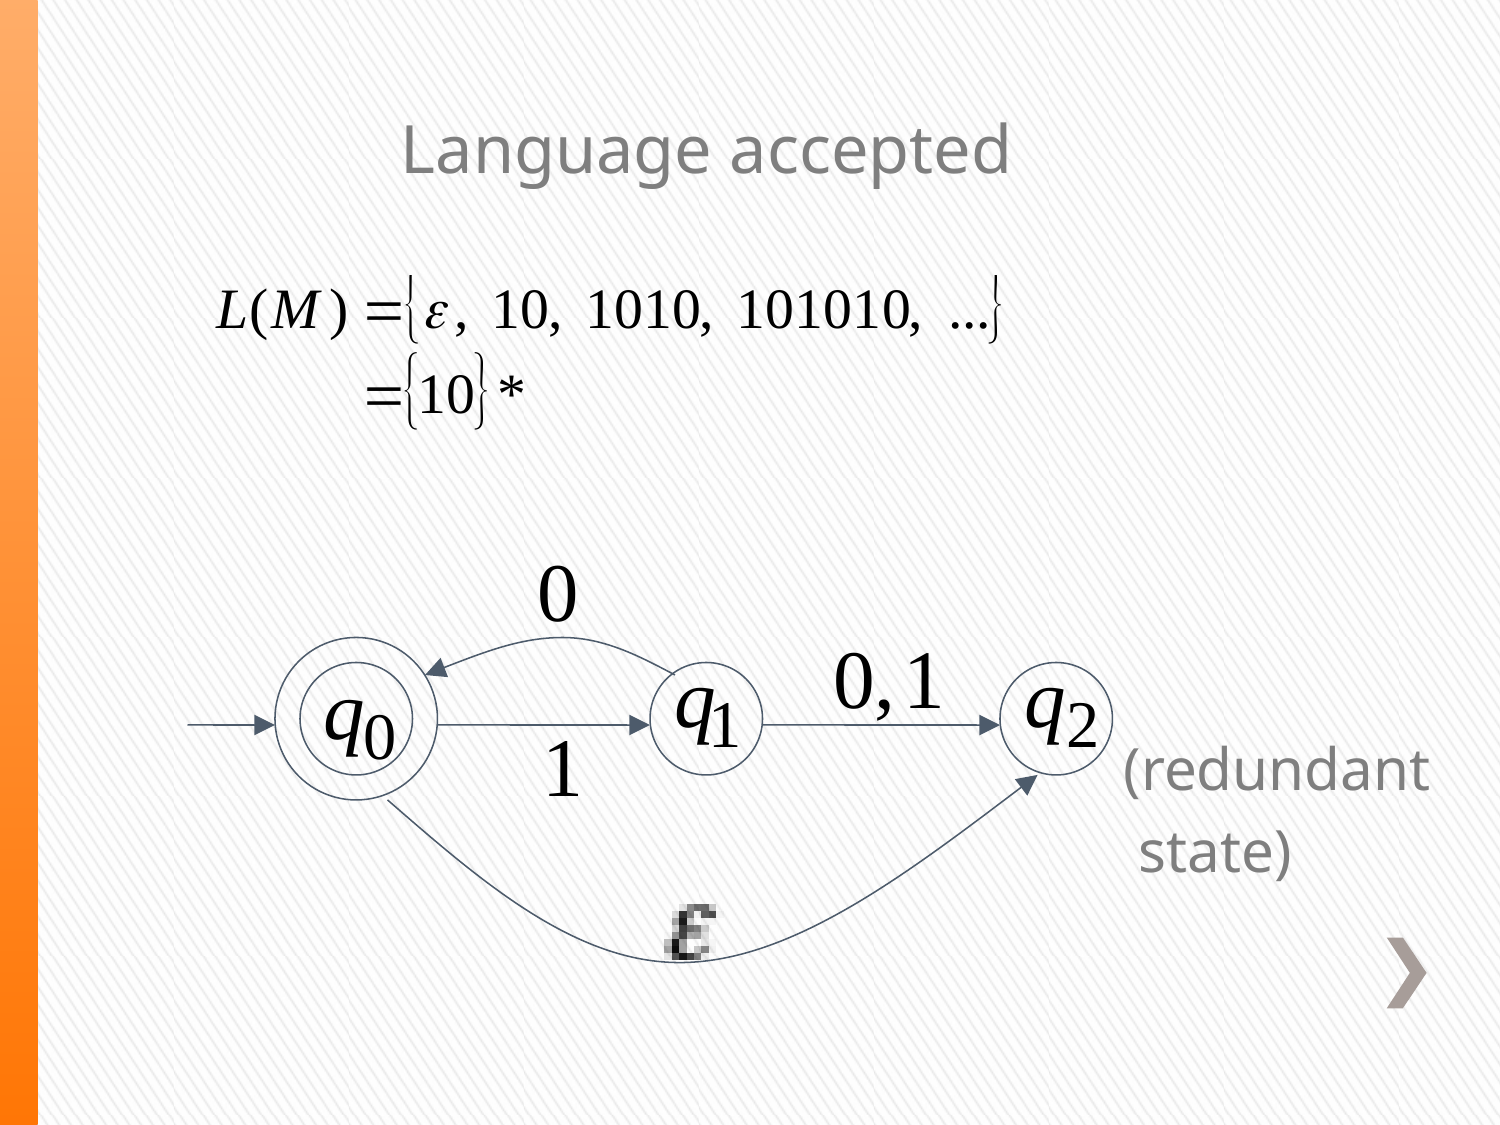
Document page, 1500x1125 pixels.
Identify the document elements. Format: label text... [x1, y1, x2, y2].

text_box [1021, 658, 1101, 753]
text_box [536, 559, 581, 629]
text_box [649, 883, 726, 976]
text_box [650, 686, 660, 751]
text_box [205, 274, 1015, 437]
text_box [425, 638, 660, 678]
text_box [944, 714, 1000, 736]
text_box [274, 637, 438, 800]
text_box Language accepted [385, 99, 1028, 195]
text_box [437, 714, 650, 736]
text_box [671, 658, 739, 753]
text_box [0, 281, 37, 285]
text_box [320, 670, 400, 767]
text_box (redundant state) [1108, 724, 1445, 892]
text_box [548, 734, 579, 802]
text_box [671, 674, 763, 775]
text_box [187, 714, 275, 736]
text_box [387, 774, 1038, 959]
text_box [1021, 763, 1091, 775]
text_box [311, 670, 399, 776]
text_box [999, 686, 1010, 751]
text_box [831, 645, 941, 734]
text_box [1103, 687, 1113, 750]
